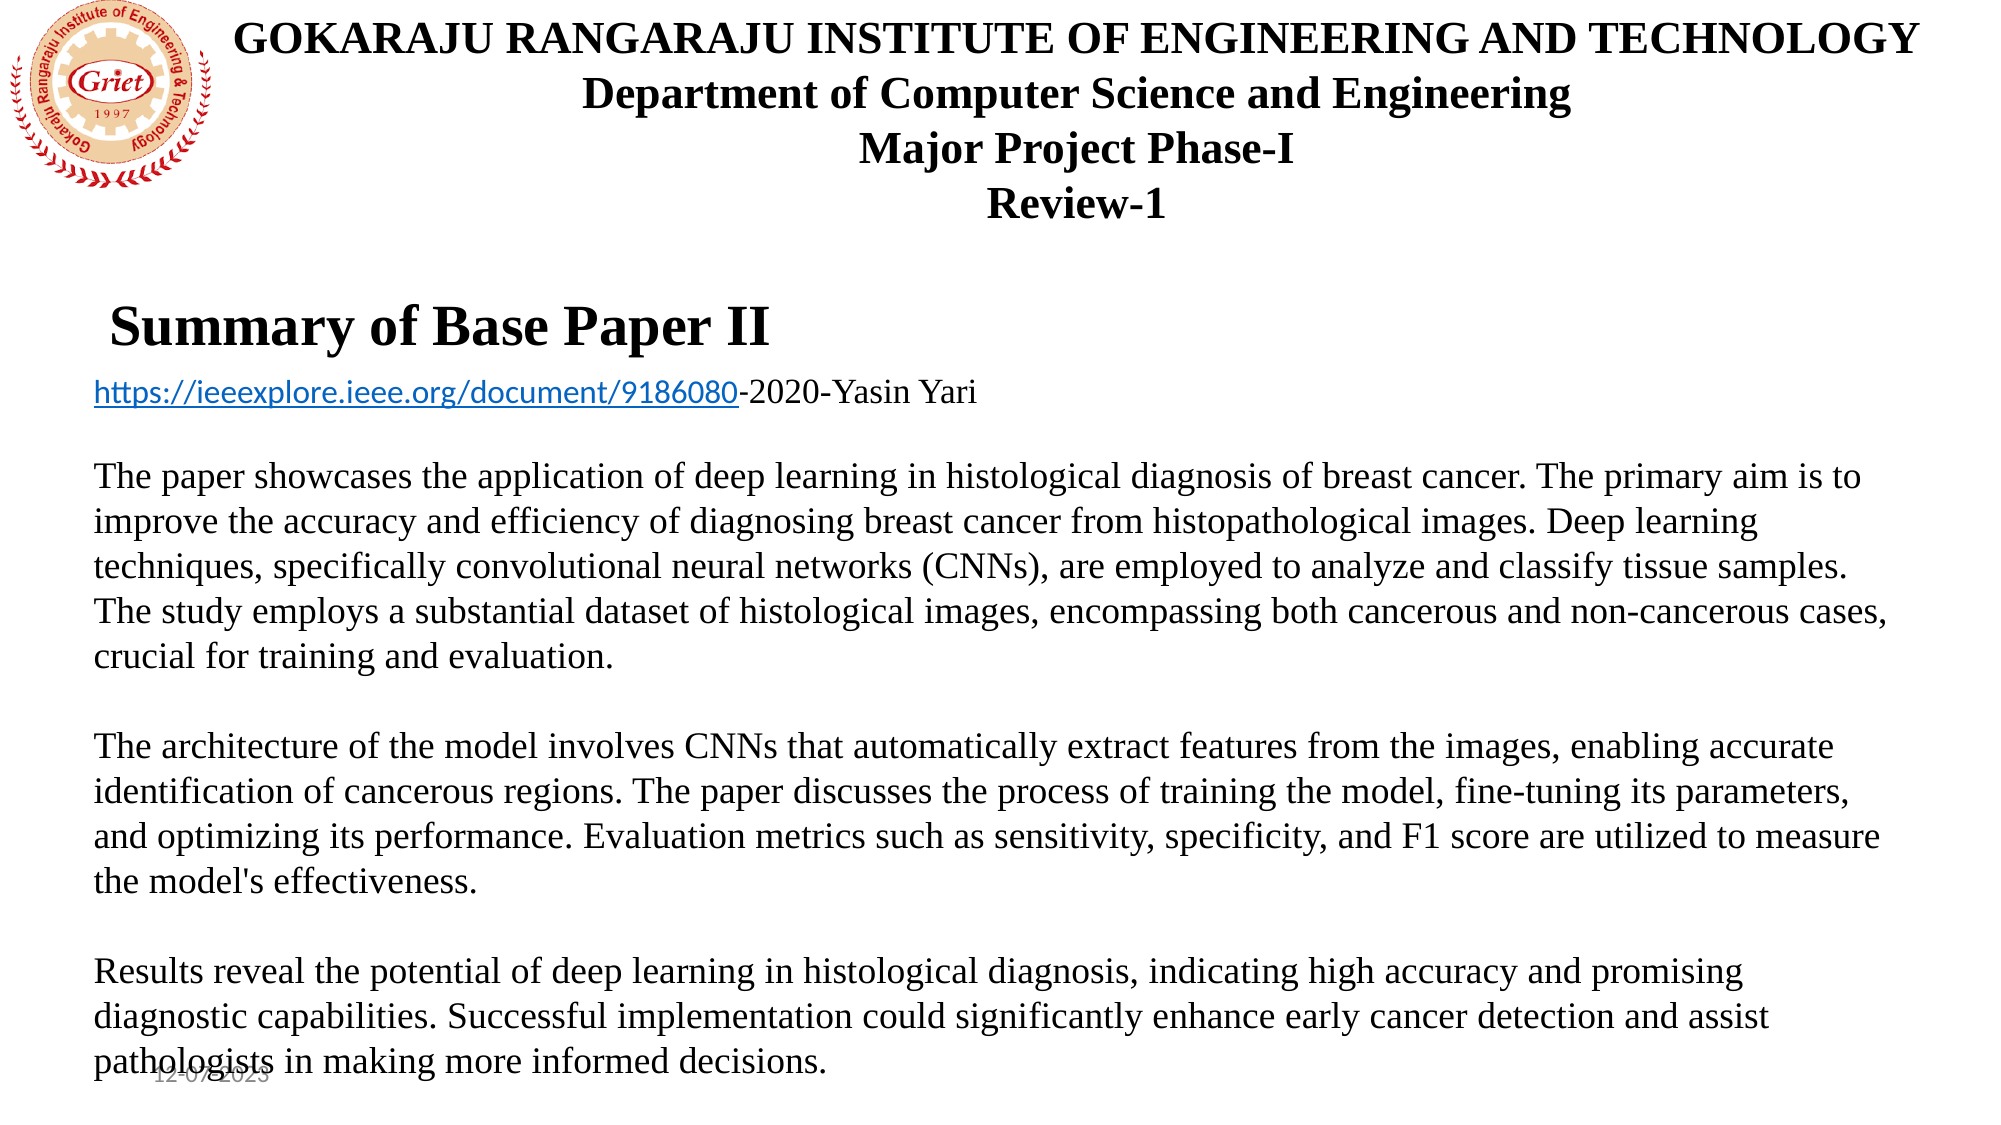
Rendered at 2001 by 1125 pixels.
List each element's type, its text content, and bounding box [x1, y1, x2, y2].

picture [10, 0, 212, 188]
text_box GOKARAJU RANGARAJU INSTITUTE OF ENGINEERING AND TECHNOLOGY Department of Computer Science and Engineering Major Project Phase-I Review-1 [195, 0, 1959, 290]
text_box [55, 243, 1921, 1108]
text_box Summary of Base Paper II [36, 280, 921, 341]
